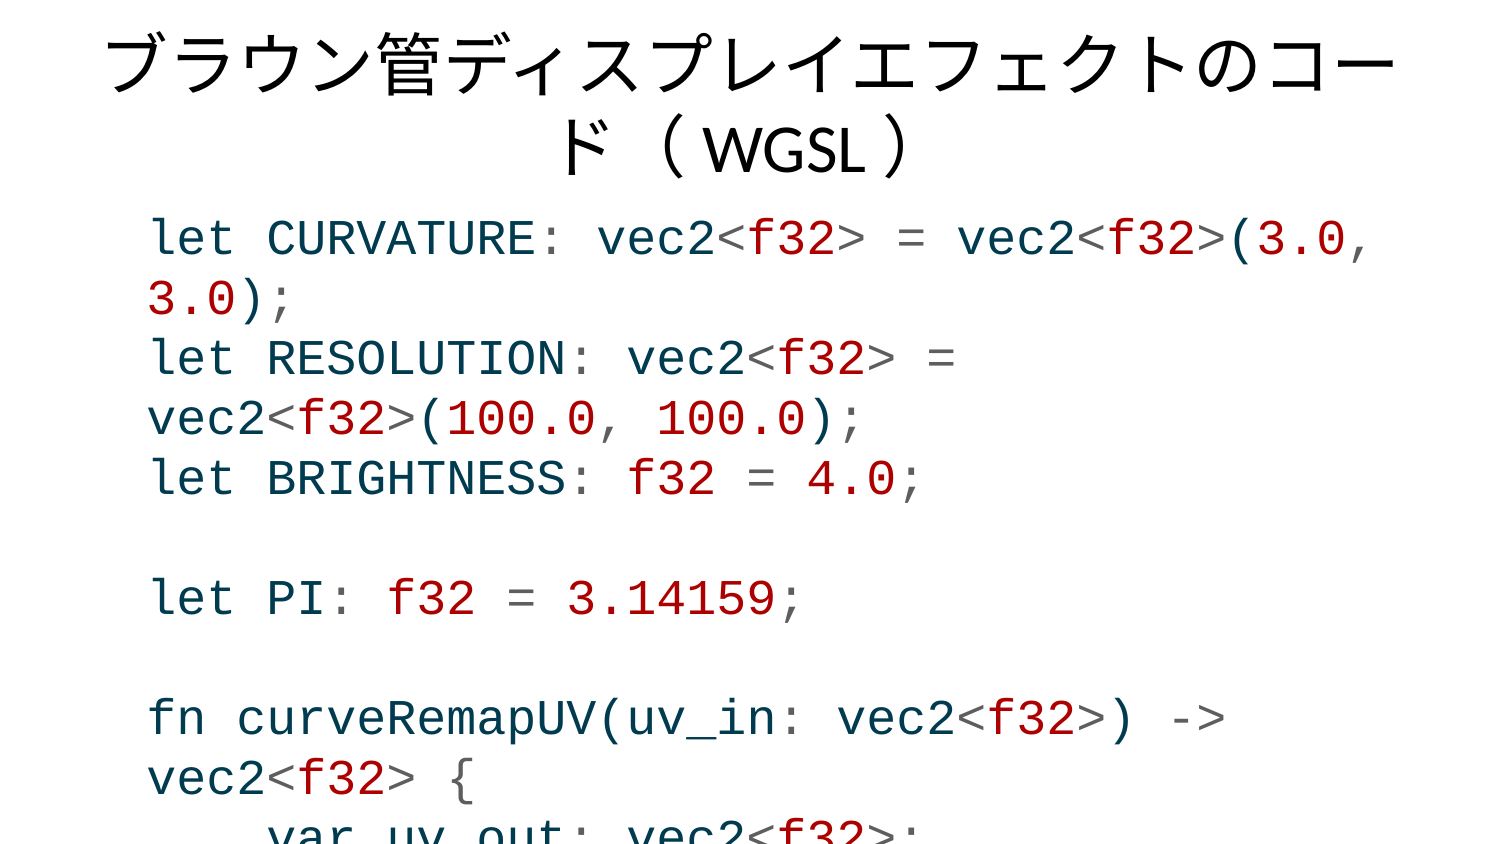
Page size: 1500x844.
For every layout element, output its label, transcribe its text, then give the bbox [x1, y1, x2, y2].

list let CURVATURE: vec2<f32> = vec2<f32>(3.0, 3.0); let RESOLUTION: vec2<f32> = vec2<f32>(100.0, 100.0); let BRIGHTNESS: f32 = 4.0; let PI: f32 = 3.14159; fn curveRemapUV(uv_in: vec2<f32>) -> vec2<f32> { var uv_out: vec2<f32>; // as we near the edge of our screen apply greater distortion using a cubic function uv_out = uv_in * 2.0 - 1.0; var offset: vec2<f32> = abs(uv_out.yx) / CURVATURE; uv_out = uv_out + uv_out * offset * offset; return uv_out * 0.5 + 0.5; } fn scanLineIntensity(uv_in: f32, resolution: f32, opacity: f32) -> vec4<f32> { var intensity: f32 = sin(uv_in * resolution * PI * 2.0); intensity = ((0.5 * intensity) + 0.5) * 0.9 + 0.1; return vec4<f32>(vec3<f32>(pow(intensity, opacity)), 1.0); } fn vignetteIntensity(uv_in: vec2<f32>, resolution: vec2<f32>, opacity: f32, roundness: f32) -> vec4<f32> { var intensity: f32 = uv_in.x * uv_in.y * (1.0 - uv_in.x) * (1.0 - uv_in.y); return vec4<f32>(vec3<f32>(clamp(pow((resolution.x / roundness) * intensity, opacity), 0.0, 1.0)), 1.0); } @vertex ...snip... @fragment fn fs_main( vs_out: VertexOutput ) -> @location(0) vec4<f32> { var remapped_tex_coords = curveRemapUV(vs_out.tex_coords); var color: vec4<f32> = textureSample(r_texture, r_sampler, remapped_tex_coords); color *= vignetteIntensity(remapped_tex_coords, RESOLUTION, 1.0, 2.0); color *= scanLineIntensity(remapped_tex_coords.x, RESOLUTION.y, 1.0); color *= scanLineIntensity(remapped_tex_coords.y, RESOLUTION.x, 1.0); return vec4<f32>(color.rgb * BRIGHTNESS, 1.0); } [75, 196, 1425, 754]
title ブラウン管ディスプレイエフェクトのコード（WGSL） [75, 33, 1425, 175]
